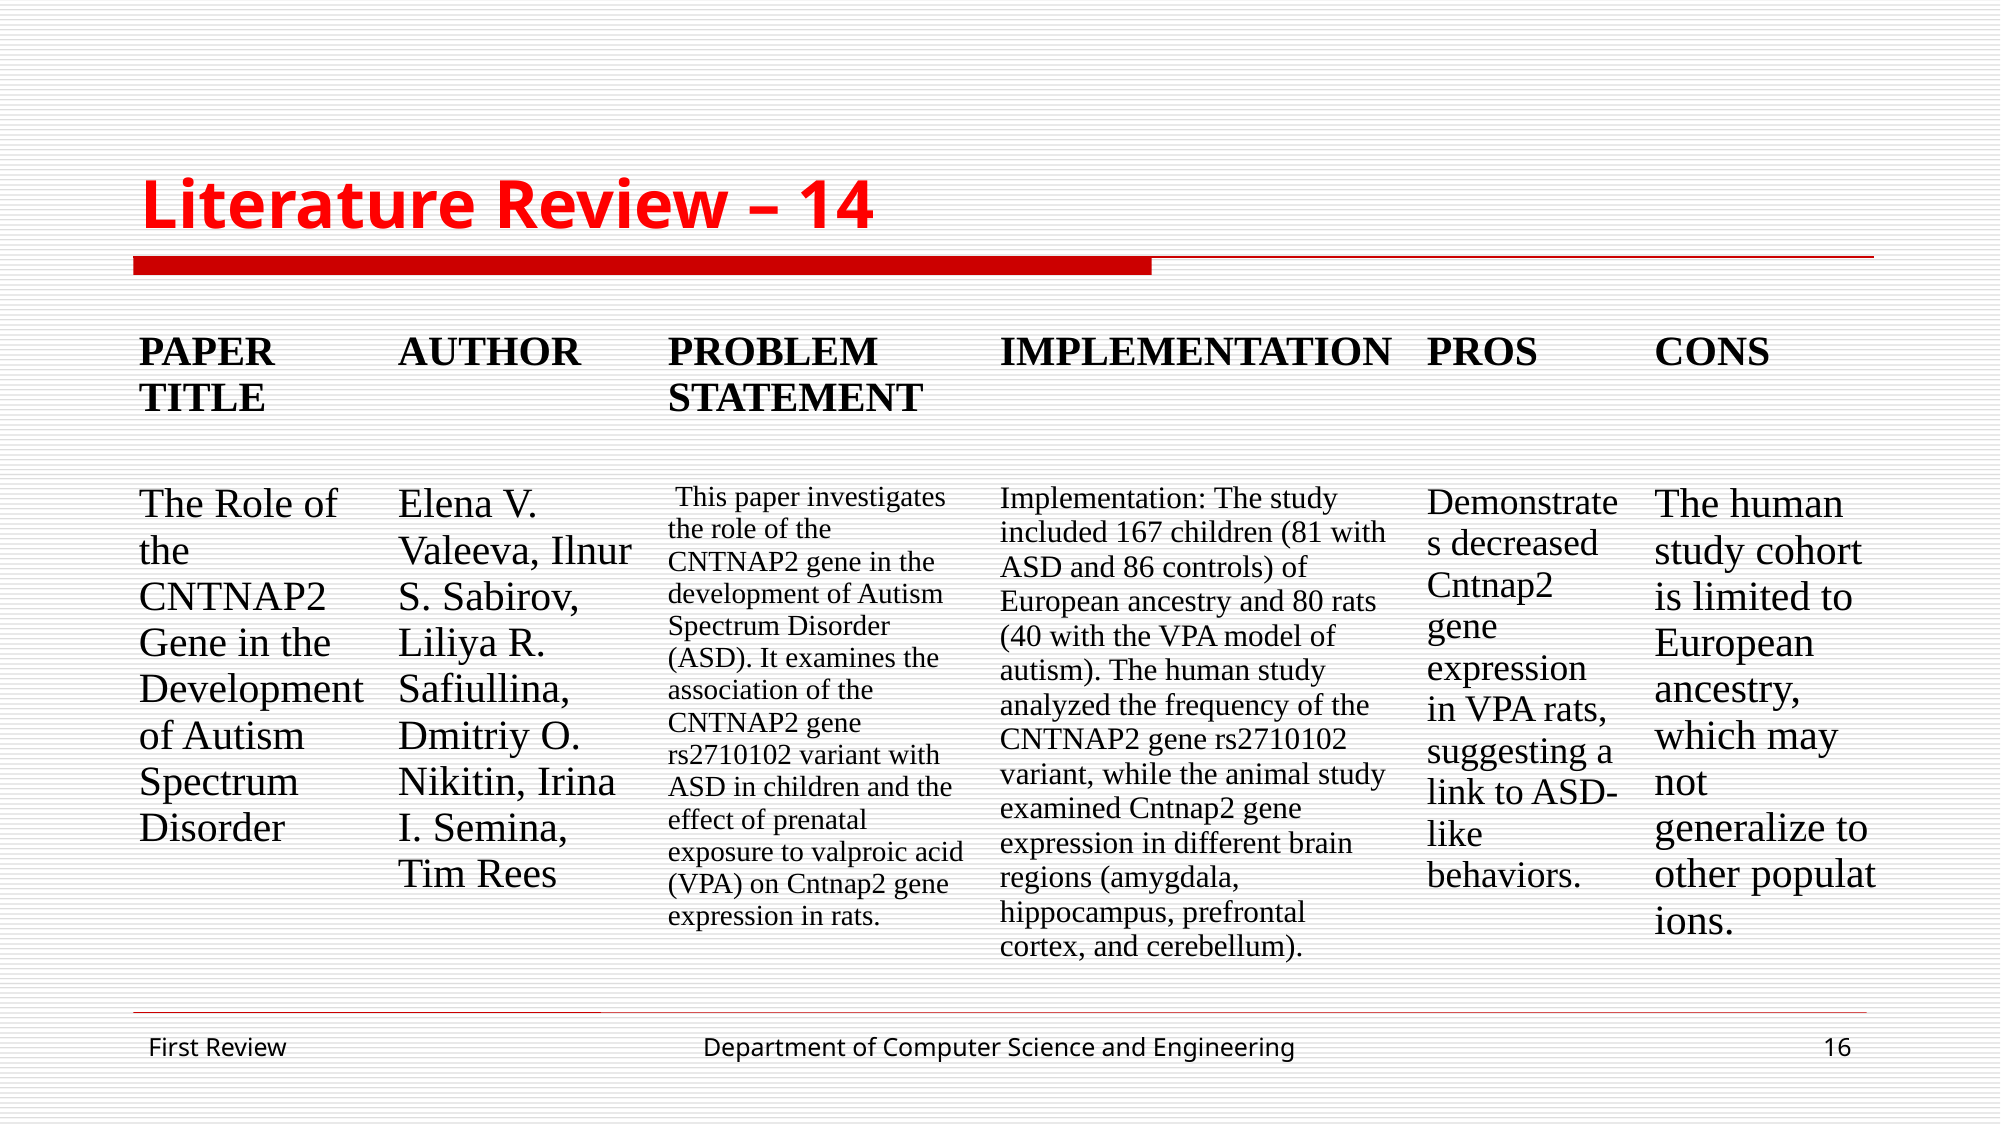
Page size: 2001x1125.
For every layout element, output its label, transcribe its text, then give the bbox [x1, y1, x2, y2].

table_header IMPLEMENTATION [985, 313, 1412, 466]
slide_number 16 [1433, 1024, 1867, 1103]
table_header AUTHOR [383, 313, 653, 466]
table_header PAPER TITLE [124, 313, 383, 466]
table_header PROS [1412, 313, 1639, 466]
table_cell Elena V. Valeeva, Ilnur S. Sabirov, Liliya R. Safiullina, Dmitriy O. Nikitin, Irina I. Semina, Tim Rees [383, 466, 653, 987]
table_cell The Role of the CNTNAP2 Gene in the Development of Autism Spectrum Disorder [124, 466, 383, 987]
table_cell This paper investigates the role of the CNTNAP2 gene in the development of Autism Spectrum Disorder (ASD). It examines the association of the CNTNAP2 gene rs2710102 variant with ASD in children and the effect of prenatal exposure to valproic acid (VPA) on Cntnap2 gene expression in rats. [653, 466, 985, 987]
list [123, 287, 1874, 988]
table_cell The human study cohort is limited to European ancestry, which may not generalize to other populations. [1639, 466, 1898, 987]
picture [0, 0, 2001, 1125]
title Literature Review – 14 [125, 50, 1876, 250]
table_cell Demonstrates decreased Cntnap2 gene expression in VPA rats, suggesting a link to ASD-like behaviors. [1412, 466, 1639, 987]
table_cell Implementation: The study included 167 children (81 with ASD and 86 controls) of European ancestry and 80 rats (40 with the VPA model of autism). The human study analyzed the frequency of the CNTNAP2 gene rs2710102 variant, while the animal study examined Cntnap2 gene expression in different brain regions (amygdala, hippocampus, prefrontal cortex, and cerebellum). [985, 466, 1412, 987]
table_header CONS [1639, 313, 1898, 466]
table_header PROBLEM STATEMENT [653, 313, 985, 466]
slide_number First Review [133, 1024, 567, 1103]
footer Department of Computer Science and Engineering [683, 1024, 1317, 1103]
